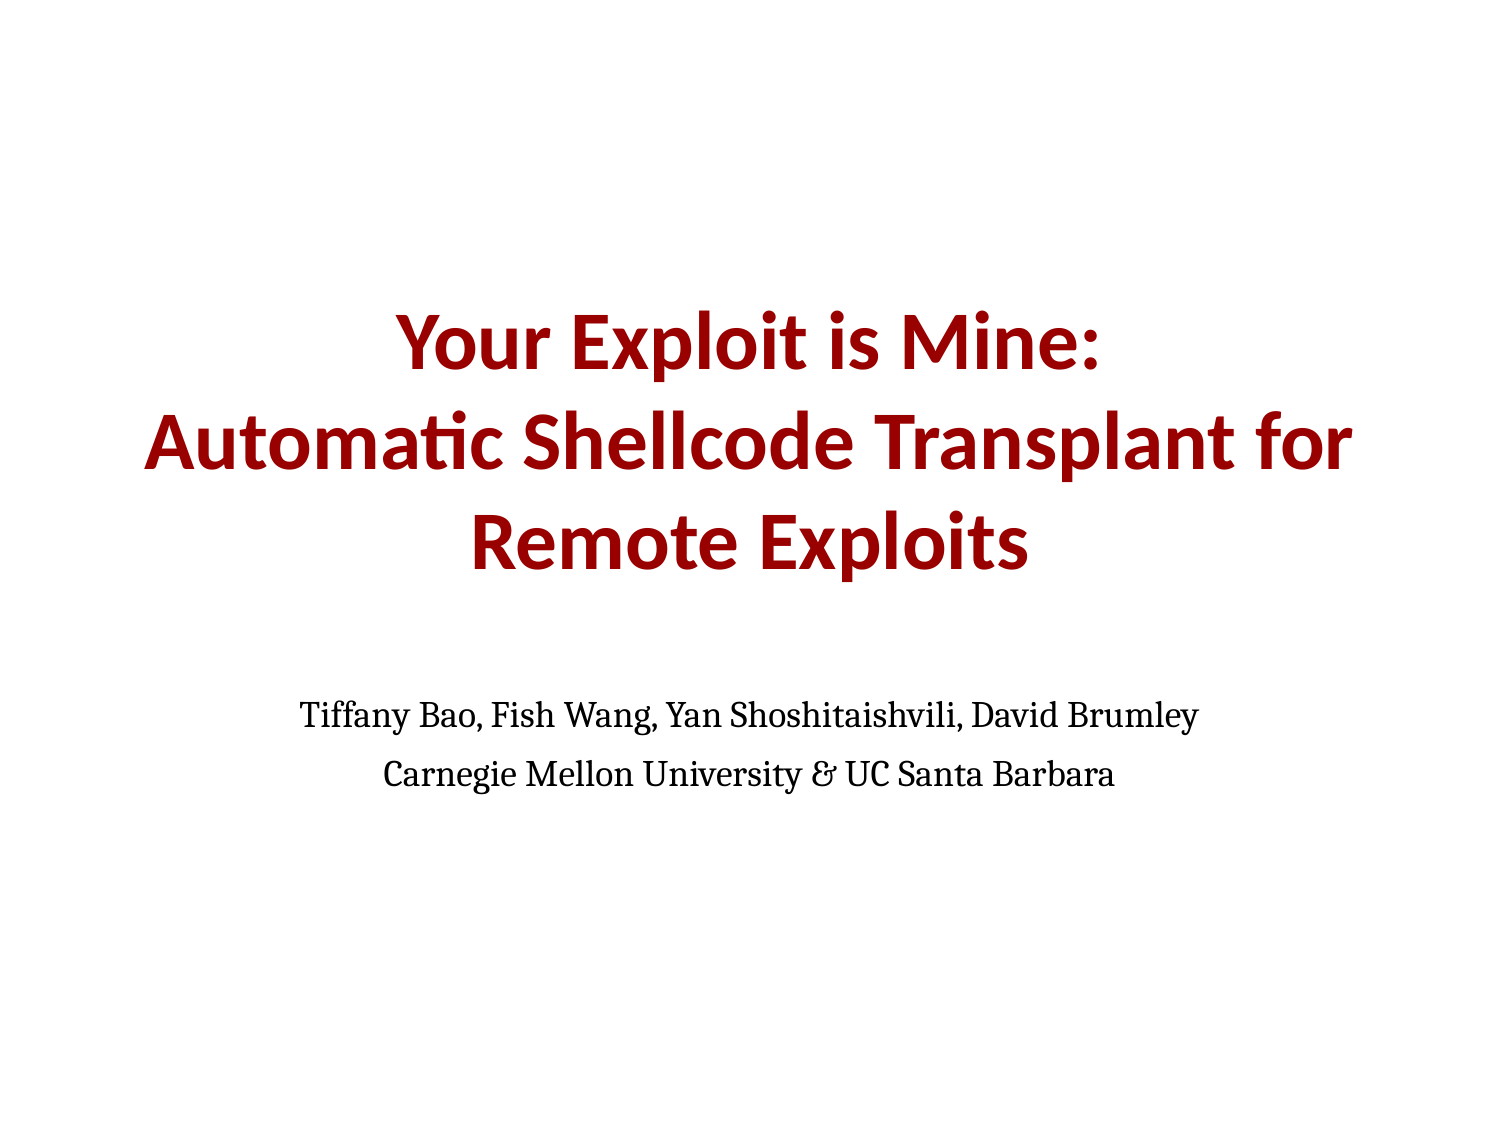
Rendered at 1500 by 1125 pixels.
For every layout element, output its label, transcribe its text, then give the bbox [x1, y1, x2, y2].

title Your Exploit is Mine: Automatic Shellcode Transplant for Remote Exploits [112, 281, 1388, 591]
subtitle Tiffany Bao, Fish Wang, Yan Shoshitaishvili, David Brumley Carnegie Mellon University & UC Santa Barbara [225, 675, 1275, 963]
